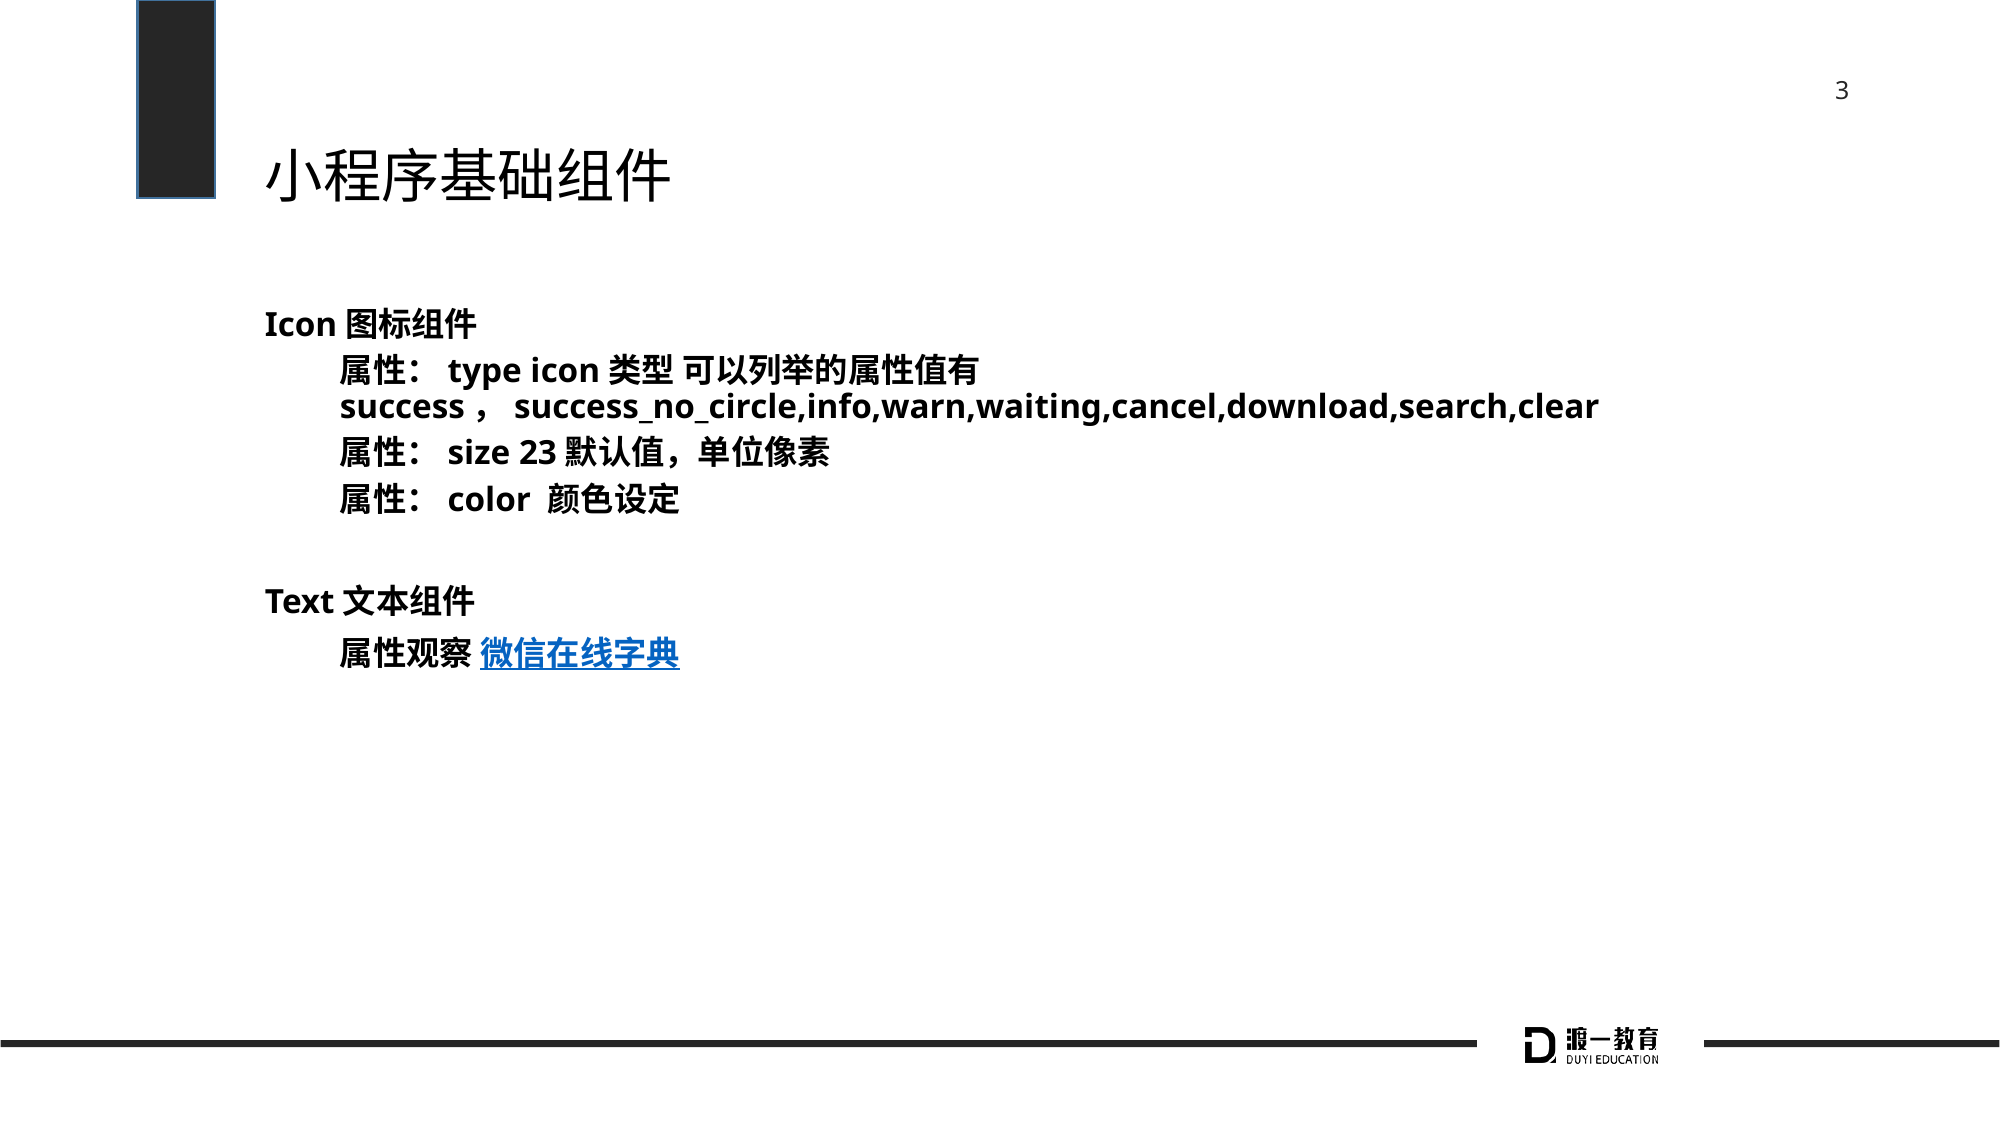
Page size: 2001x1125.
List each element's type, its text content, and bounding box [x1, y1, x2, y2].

title 小程序基础组件 [249, 93, 1751, 219]
picture [1502, 1008, 1679, 1081]
text_box Icon图标组件 属性：type icon类型 可以列举的属性值有success，success_no_circle,info,warn,waiting,cancel,download,search,clear 属性：size 23默认值，单位像素 属性：color 颜色设定 Text文本组件 属性观察 微信在线字典 [249, 299, 1697, 785]
